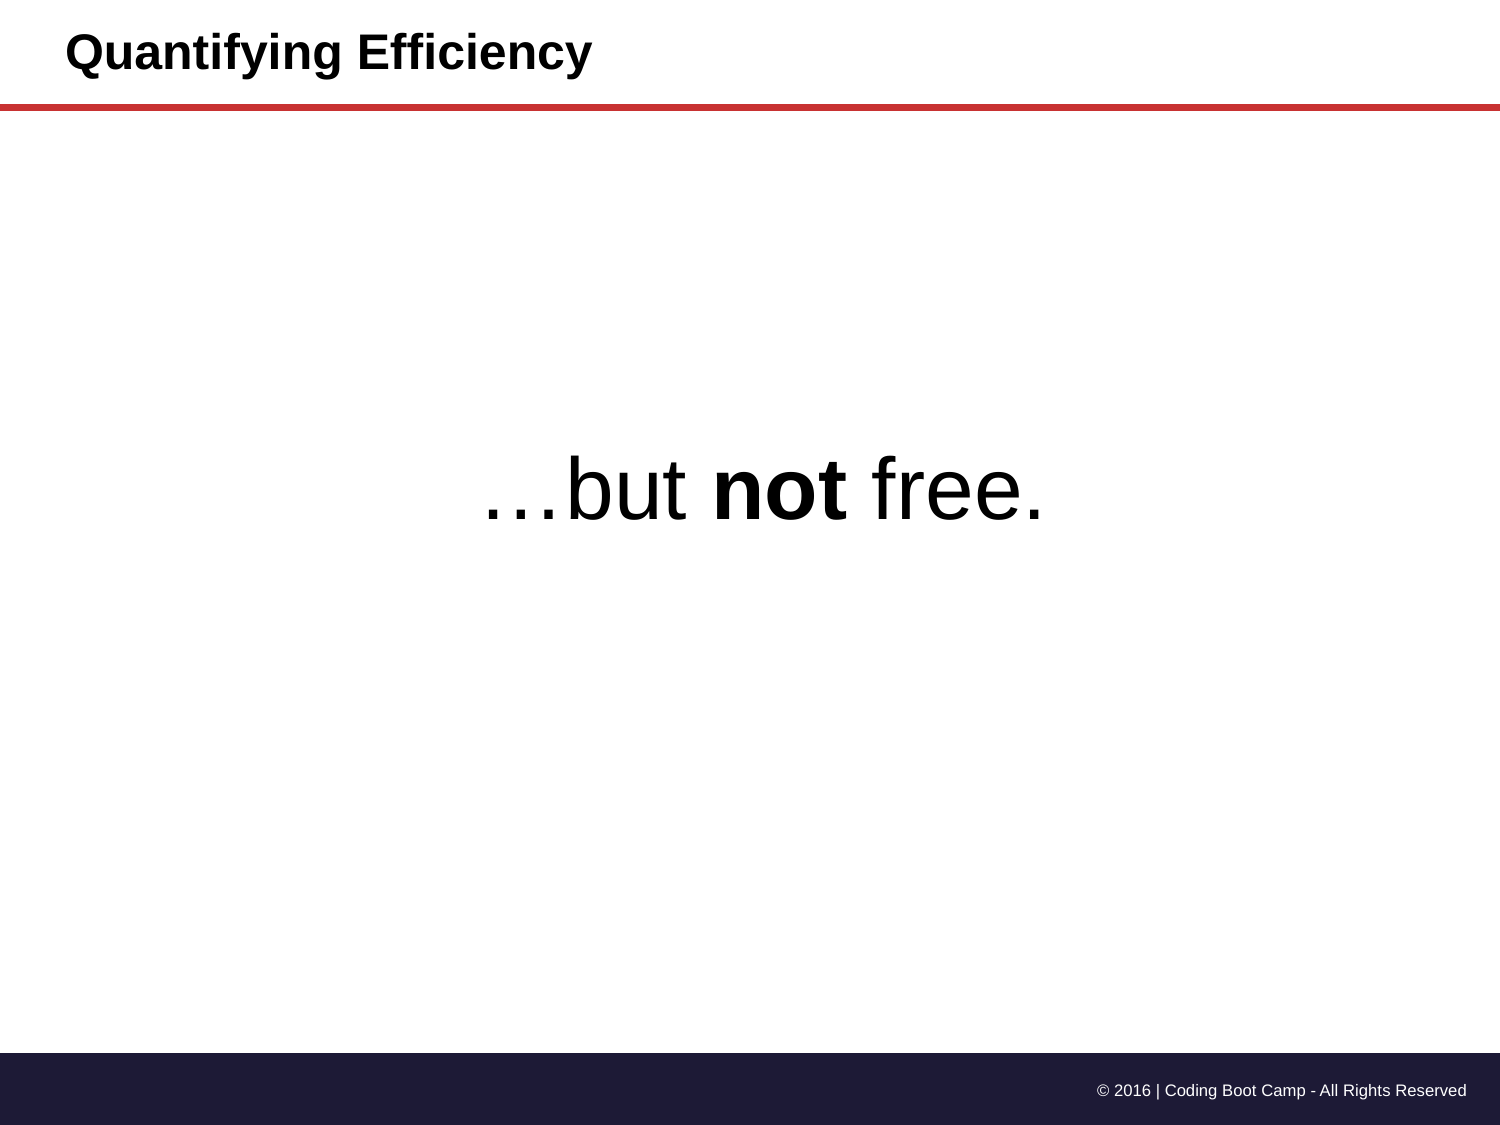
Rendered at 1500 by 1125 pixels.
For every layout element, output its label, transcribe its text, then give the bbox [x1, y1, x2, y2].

title Quantifying Efficiency [50, 0, 1425, 108]
text_box …but not free. [49, 424, 1475, 545]
